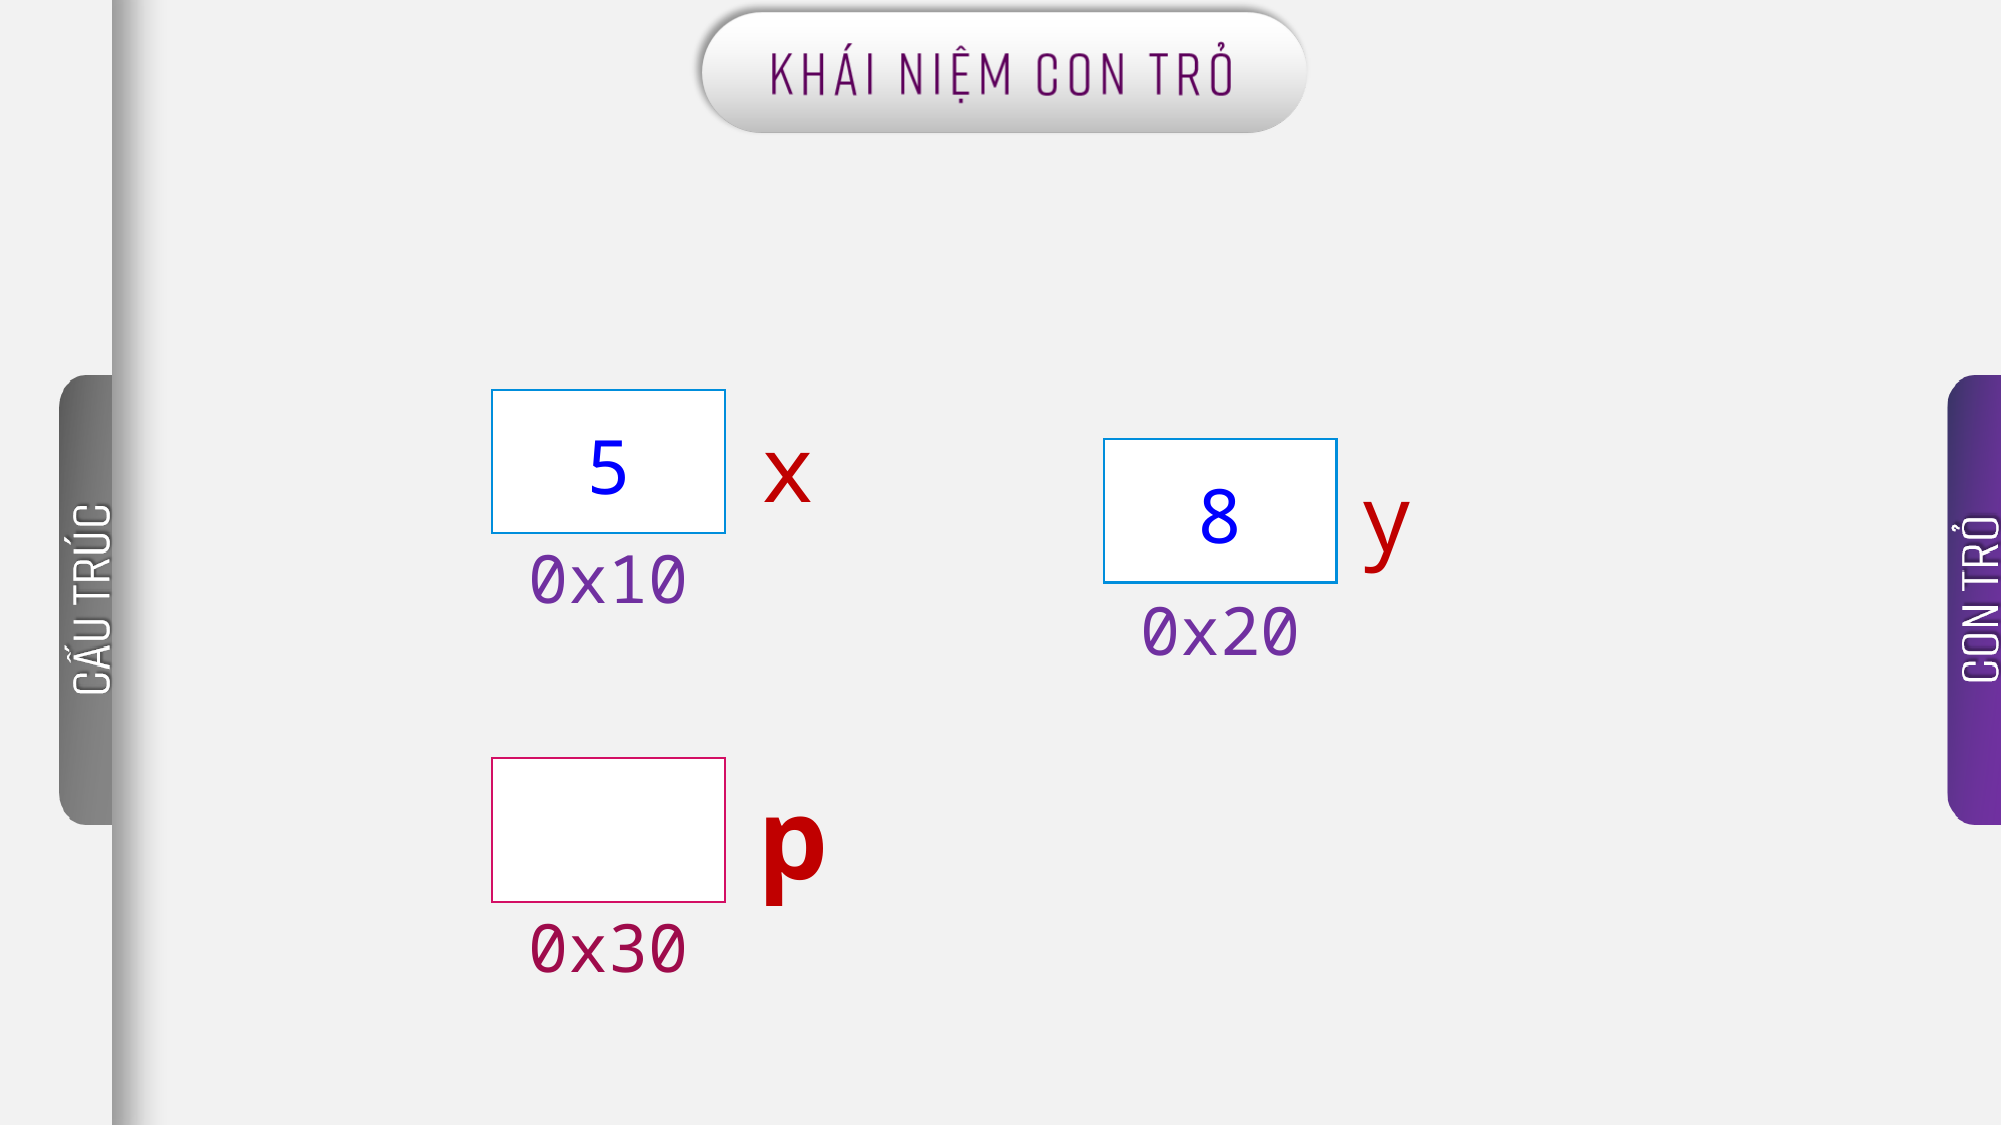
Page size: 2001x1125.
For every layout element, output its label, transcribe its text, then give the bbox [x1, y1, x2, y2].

picture [1600, 0, 2001, 1125]
text_box 0x20 [1103, 585, 1338, 668]
picture [0, 0, 171, 1125]
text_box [492, 758, 857, 984]
text_box y [1343, 438, 1456, 584]
text_box x [745, 389, 858, 534]
text_box 5 [491, 389, 726, 532]
text_box 0x10 [491, 532, 726, 616]
text_box 8 [1103, 438, 1338, 584]
picture [689, 0, 1311, 147]
